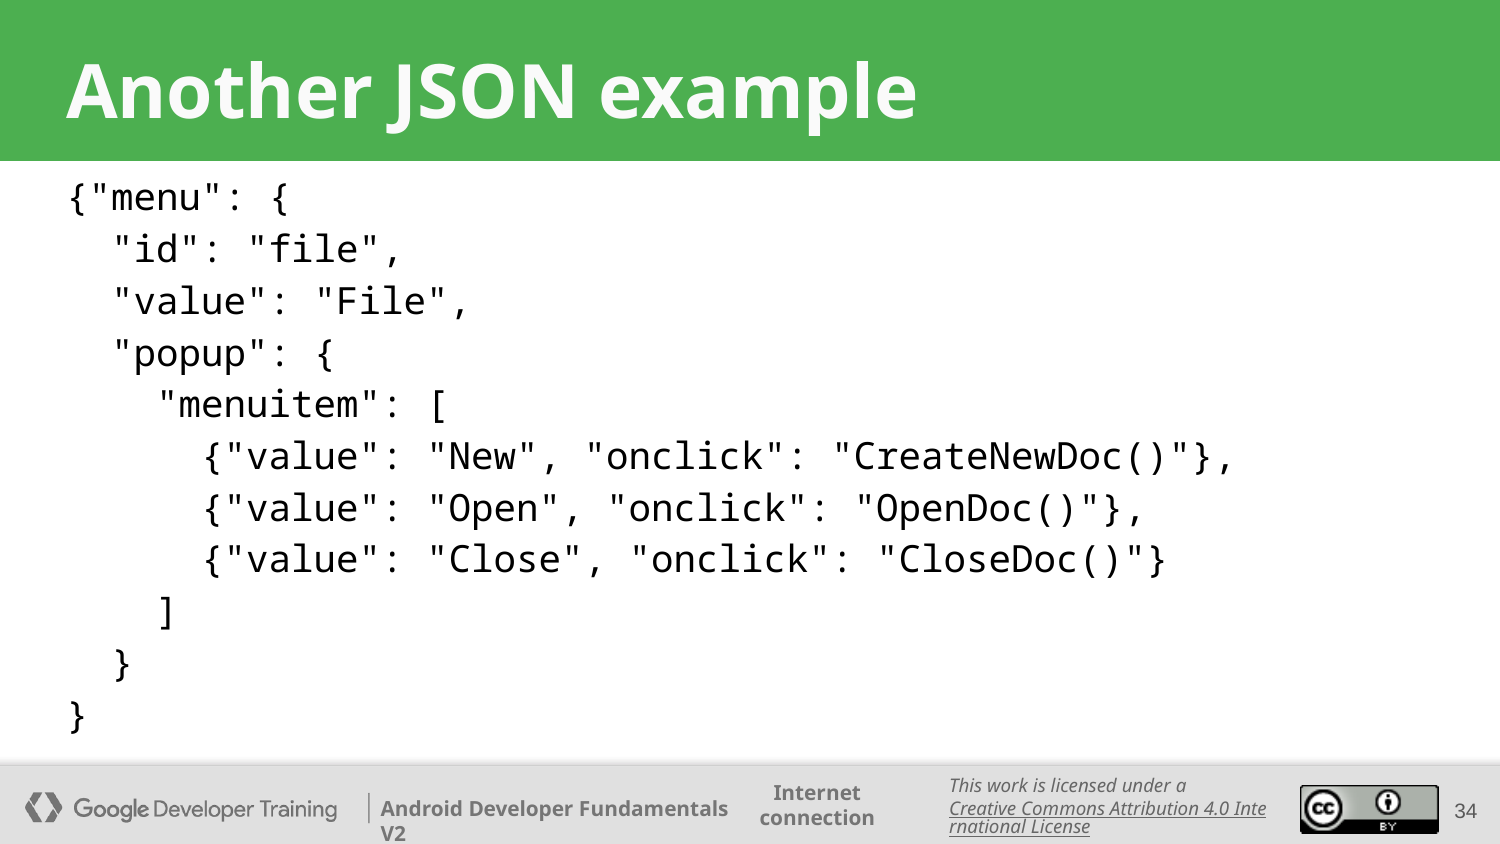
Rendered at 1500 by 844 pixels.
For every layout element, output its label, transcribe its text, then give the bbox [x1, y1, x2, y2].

picture [0, 161, 1500, 844]
slide_number ‹#› [1402, 777, 1493, 842]
list {"menu": { "id": "file", "value": "File", "popup": { "menuitem": [ {"value": "New", "onclick": "CreateNewDoc()"}, {"value": "Open", "onclick": "OpenDoc()"}, {"value": "Close", "onclick": "CloseDoc()"} ] } } [51, 151, 1449, 712]
title Another JSON example [51, 28, 1449, 122]
